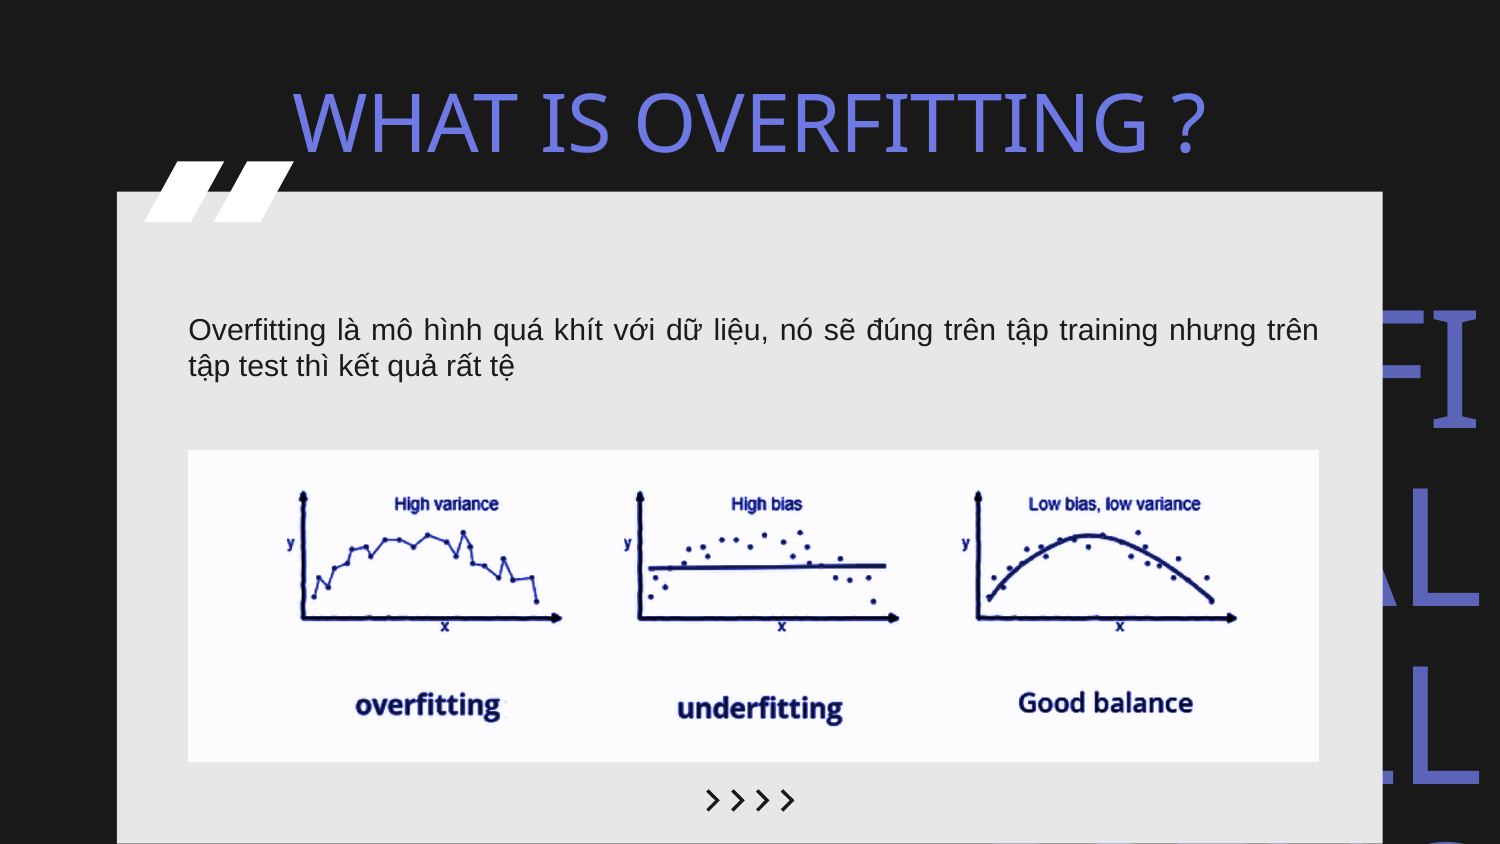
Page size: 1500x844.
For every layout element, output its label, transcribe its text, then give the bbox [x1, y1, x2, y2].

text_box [143, 161, 295, 223]
title WHAT IS OVERFITTING ? [118, 72, 1382, 167]
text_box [705, 788, 795, 812]
text_box Overfitting là mô hình quá khít với dữ liệu, nó sẽ đúng trên tập training nhưng trên tập test thì kết quả rất tệ [173, 222, 1334, 542]
picture [188, 450, 1319, 762]
